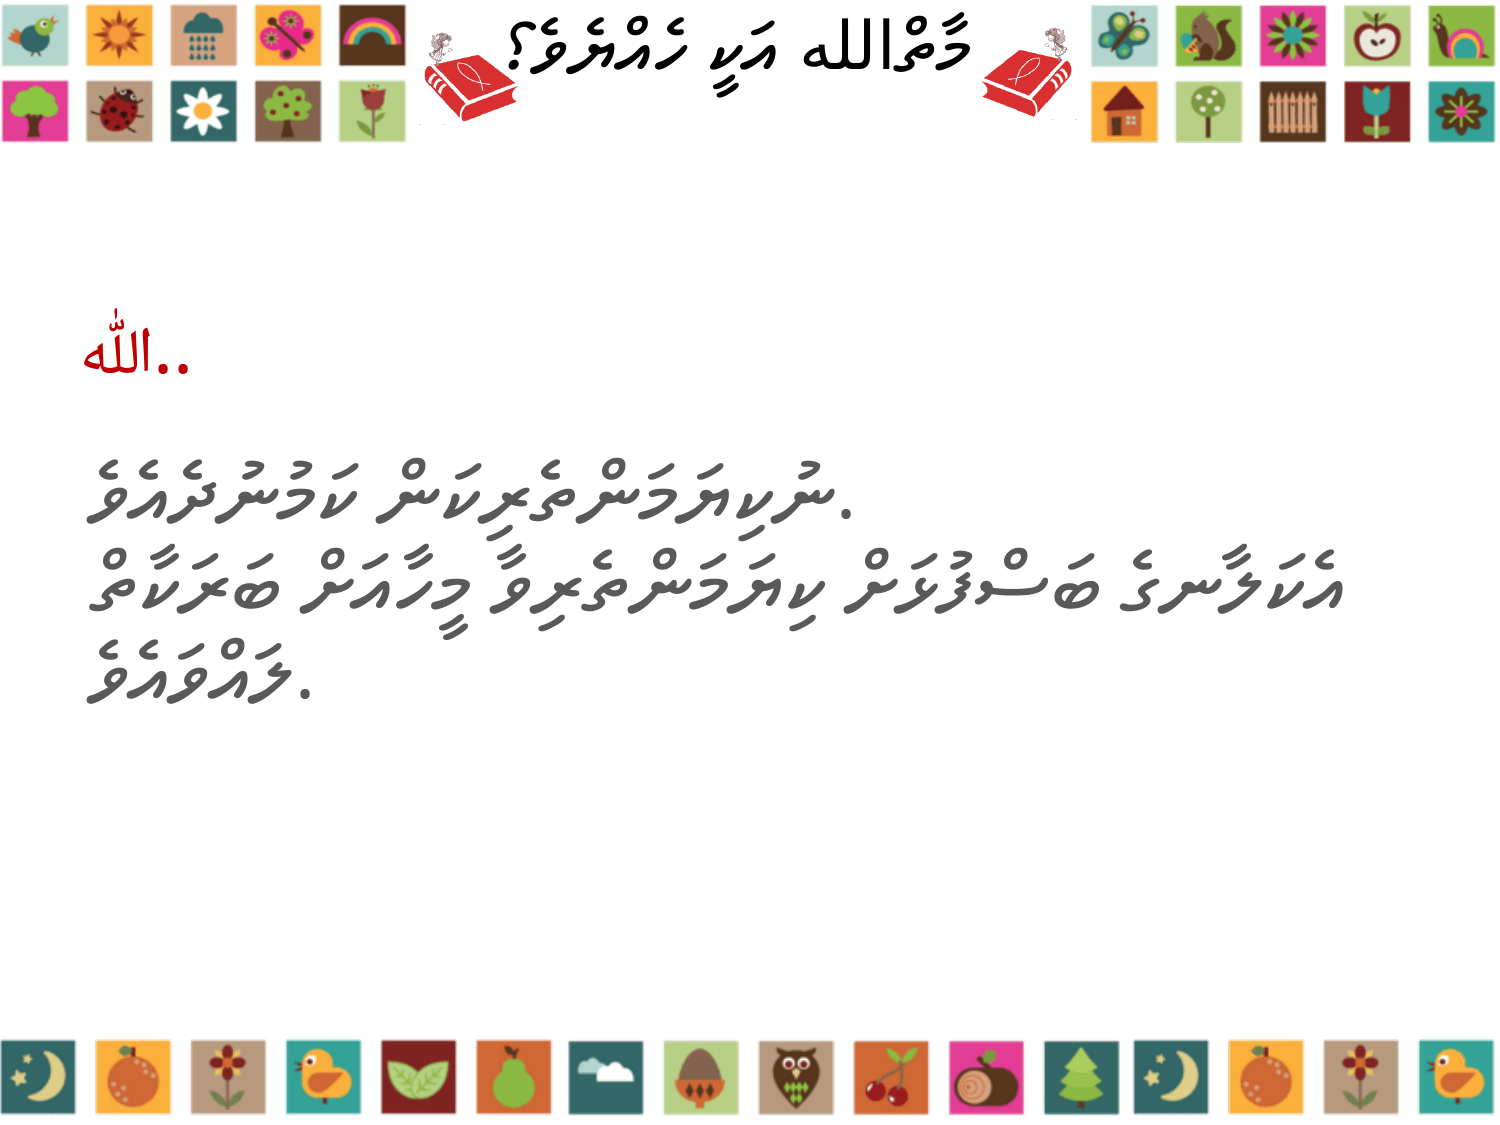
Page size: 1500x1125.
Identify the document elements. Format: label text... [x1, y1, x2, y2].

text_box ﷲ.. [64, 290, 1412, 396]
picture [0, 3, 550, 150]
text_box ނުކިޔަމަންތެރިކަން ކަމުނުދެއެވެ. އެކަލާނގެ ބަސްފުޅަށް ކިޔަމަންތެރިވާ މީހާއަށް ބަރަކާތް ލައްވައެވެ. [76, 436, 1424, 722]
text_box މާތްالله އަކީ ހެއްޔެވެ؟ [414, 0, 1080, 91]
picture [950, 3, 1500, 150]
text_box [0, 1028, 1500, 1118]
